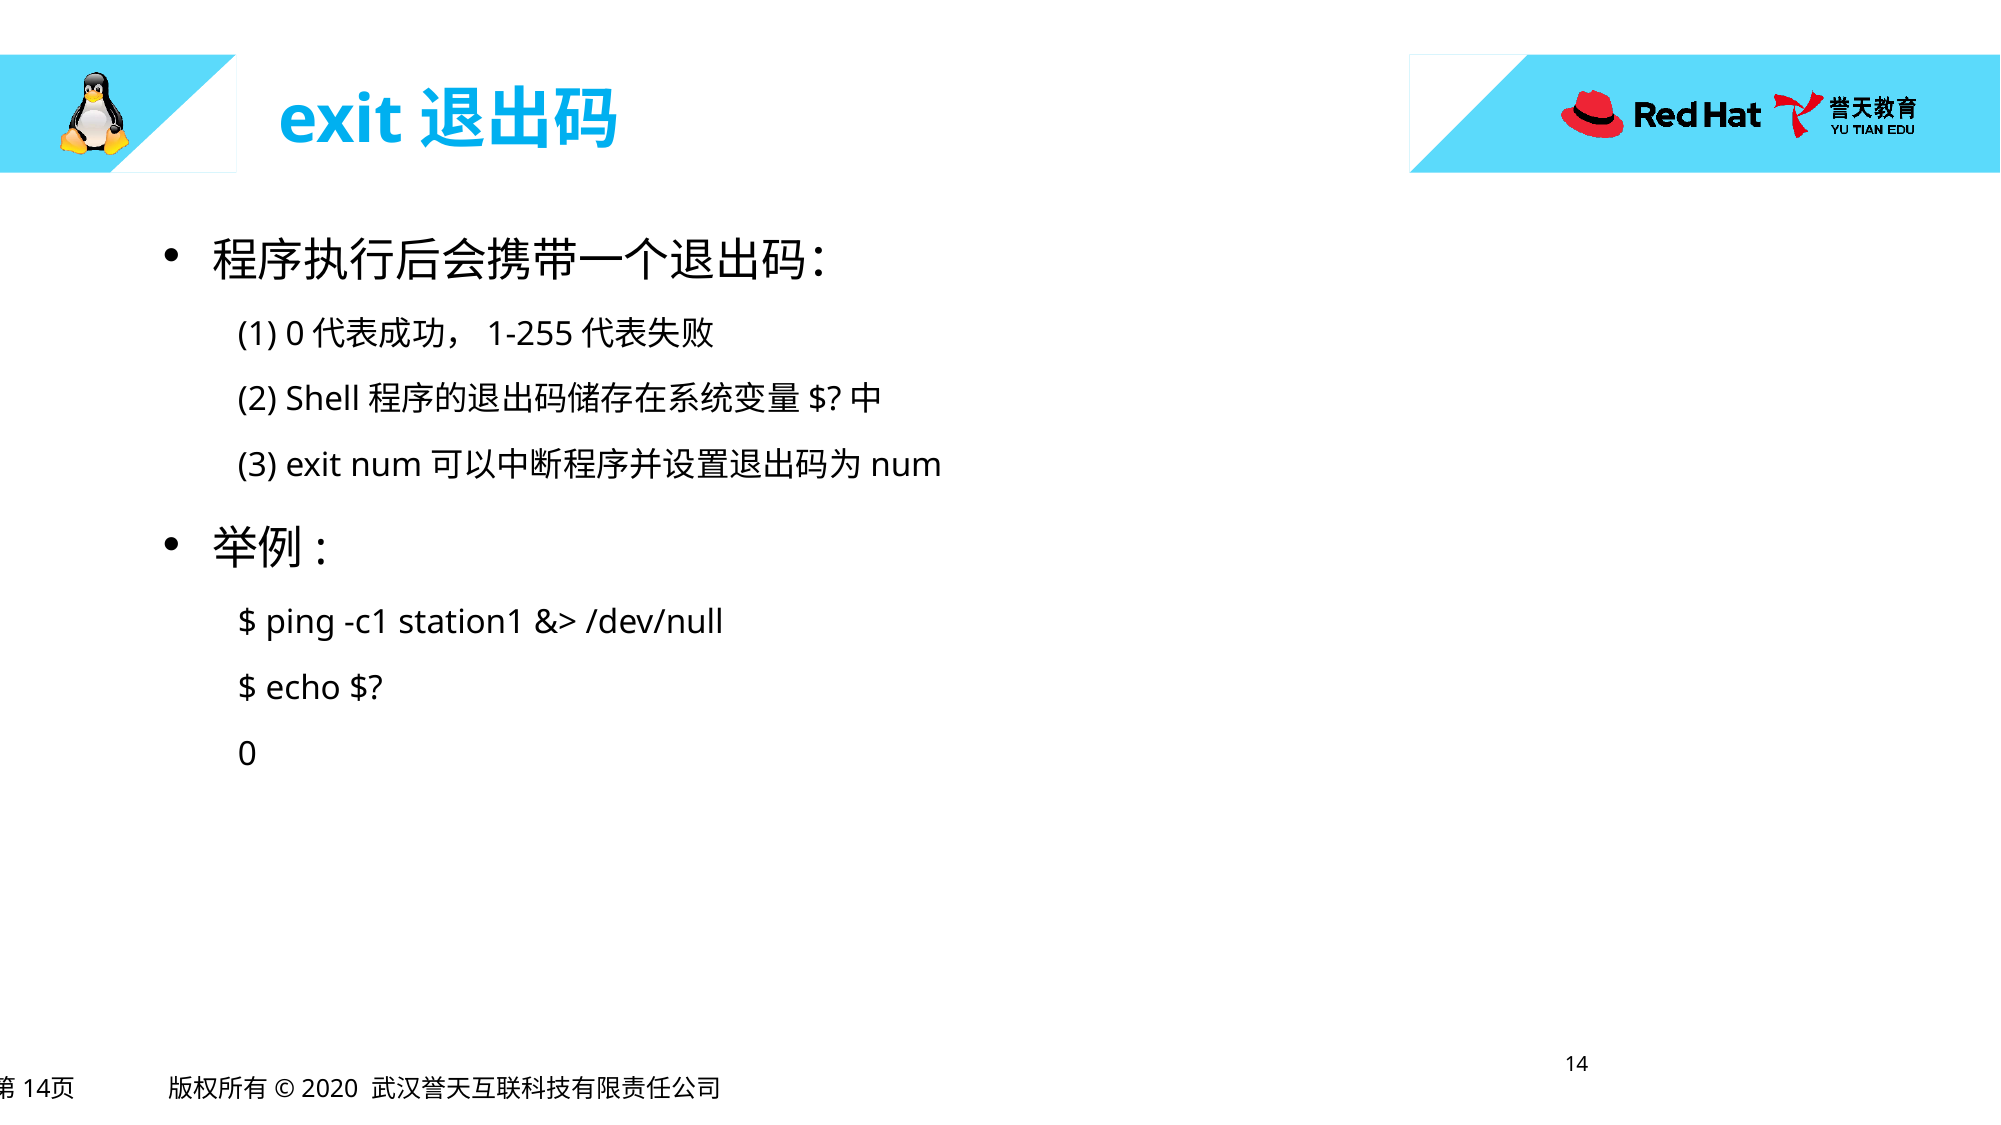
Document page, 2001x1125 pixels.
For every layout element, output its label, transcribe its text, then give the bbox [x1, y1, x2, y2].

picture [1875, 90, 1916, 138]
picture [60, 72, 129, 155]
list 程序执行后会携带一个退出码： (1) 0代表成功，1-255代表失败 (2) Shell程序的退出码储存在系统变量$?中 (3) exit num可以中断程序并设置退出码为num 举例: $ ping -c1 station1 &> /dev/null $ echo $? 0 [149, 202, 1883, 971]
title exit退出码 [261, 67, 1875, 173]
slide_number 13 [1550, 1042, 2000, 1103]
